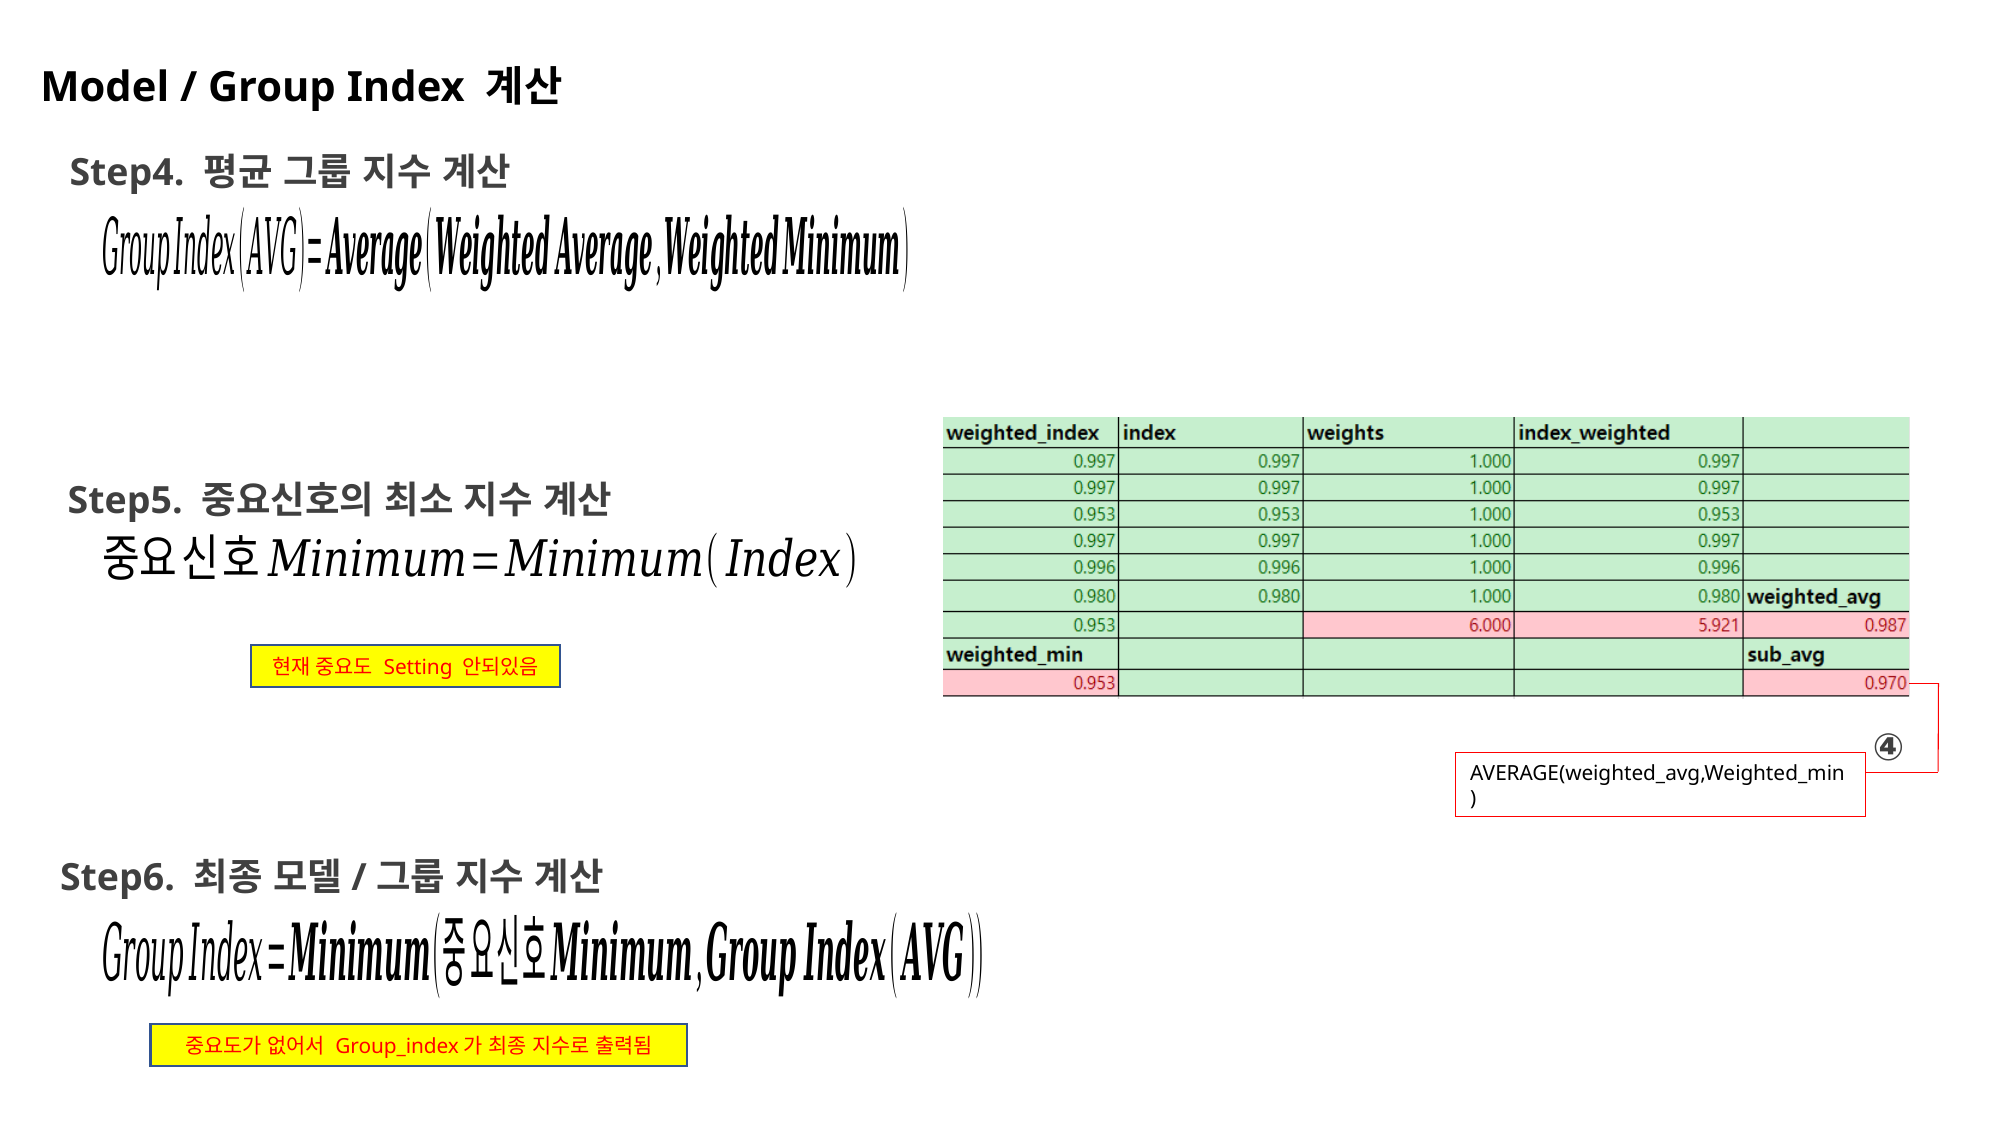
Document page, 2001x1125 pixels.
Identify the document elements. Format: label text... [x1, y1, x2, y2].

text_box Model / Group Index 계산 [25, 52, 578, 118]
text_box Step6. 최종 모델/그룹 지수 계산 [45, 845, 619, 906]
text_box Step4. 평균 그룹 지수 계산 [54, 140, 526, 201]
text_box Step5. 중요신호의 최소 지수 계산 [52, 468, 628, 529]
text_box ④ [1857, 715, 1920, 776]
picture [943, 417, 1910, 699]
text_box 중요도가 없어서 Group_index가 최종 지수로 출력됨 [149, 1023, 688, 1067]
text_box AVERAGE(weighted_avg,Weighted_min) [1455, 752, 1866, 817]
text_box 현재 중요도 Setting 안되있음 [250, 644, 561, 688]
